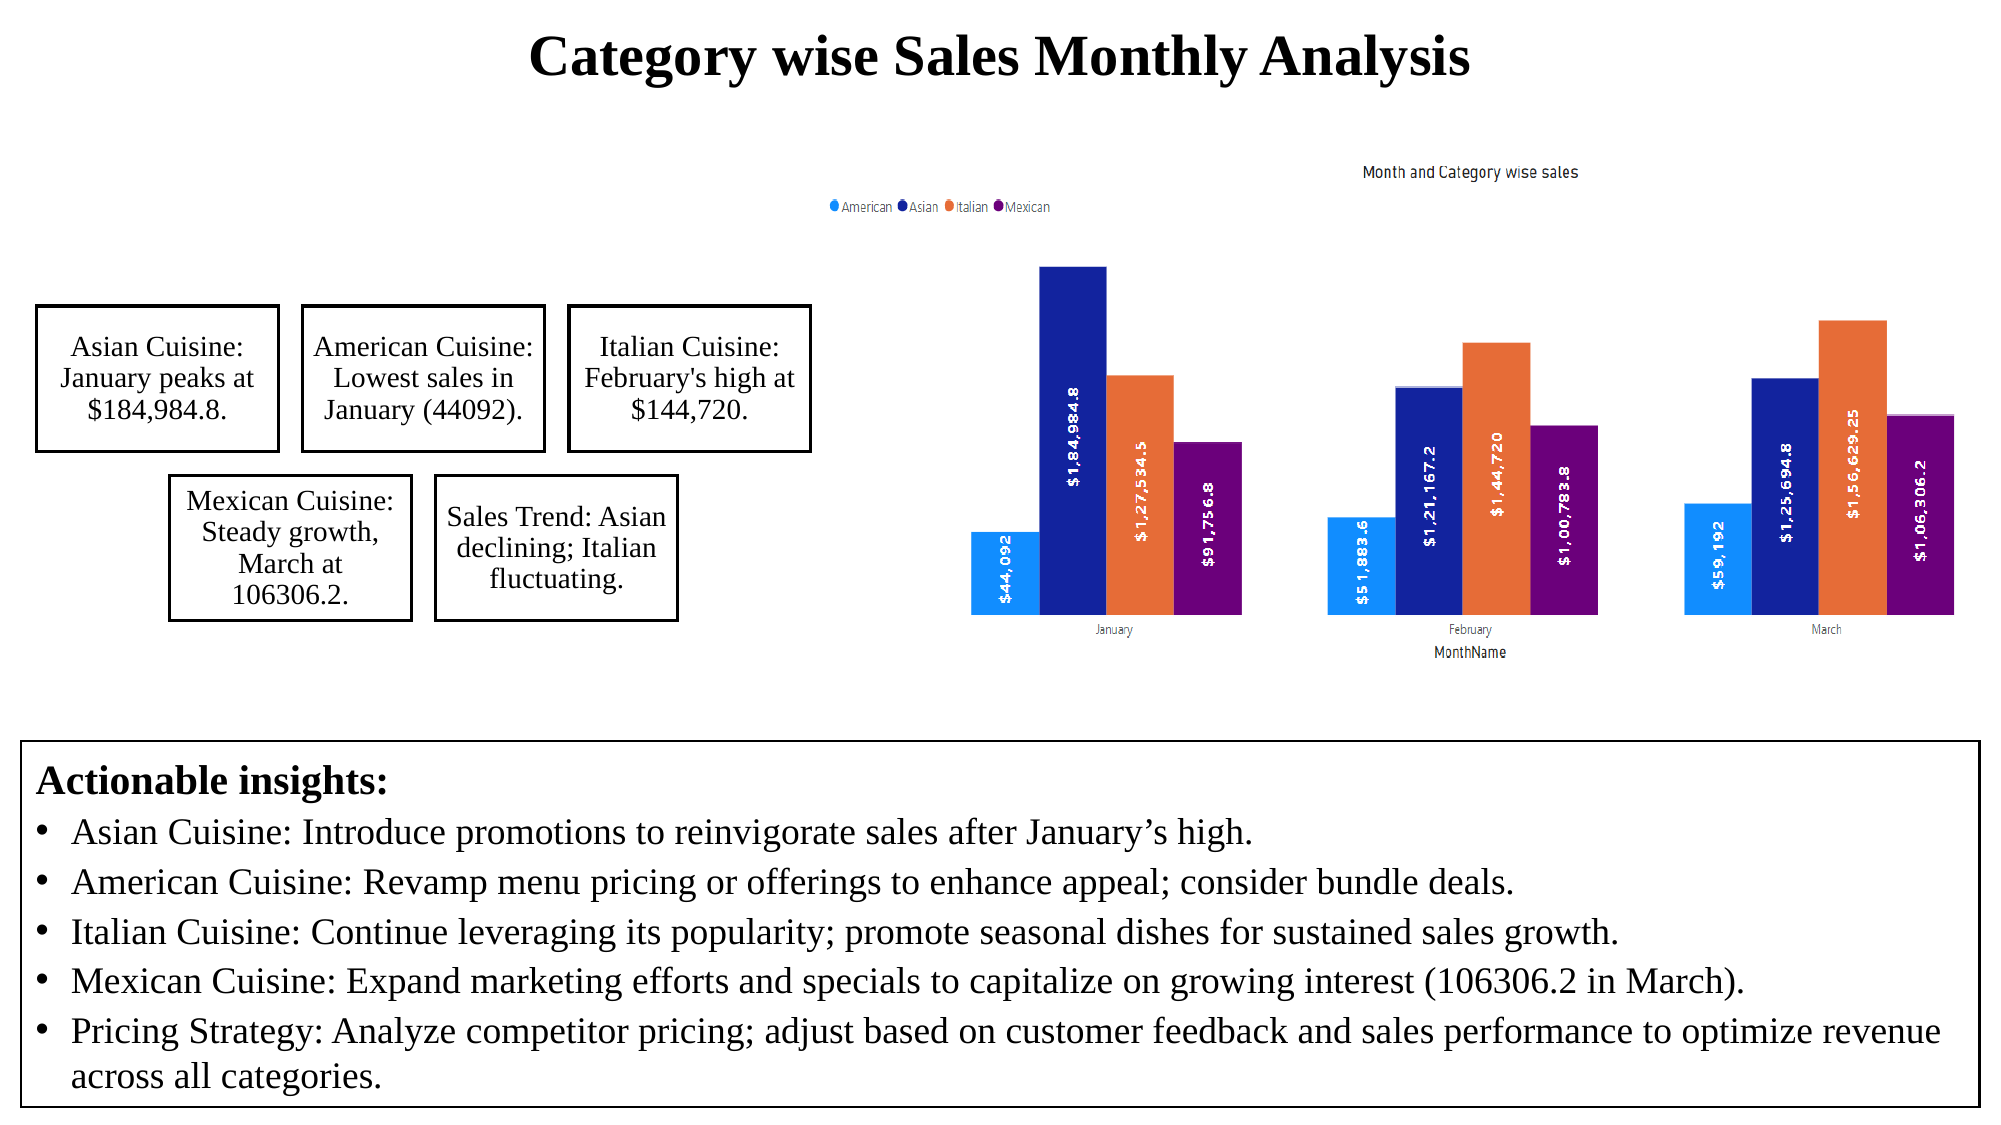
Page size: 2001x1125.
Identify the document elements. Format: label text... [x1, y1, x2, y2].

text_box Actionable insights: Asian Cuisine: Introduce promotions to reinvigorate sales after January’s high. American Cuisine: Revamp menu pricing or offerings to enhance appeal; consider bundle deals. Italian Cuisine: Continue leveraging its popularity; promote seasonal dishes for sustained sales growth. Mexican Cuisine: Expand marketing efforts and specials to capitalize on growing interest (106306.2 in March). Pricing Strategy: Analyze competitor pricing; adjust based on customer feedback and sales performance to optimize revenue across all categories. [19, 740, 1981, 1109]
picture [825, 166, 1966, 658]
text_box Category wise Sales Monthly Analysis [270, 16, 1730, 89]
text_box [35, 228, 812, 699]
